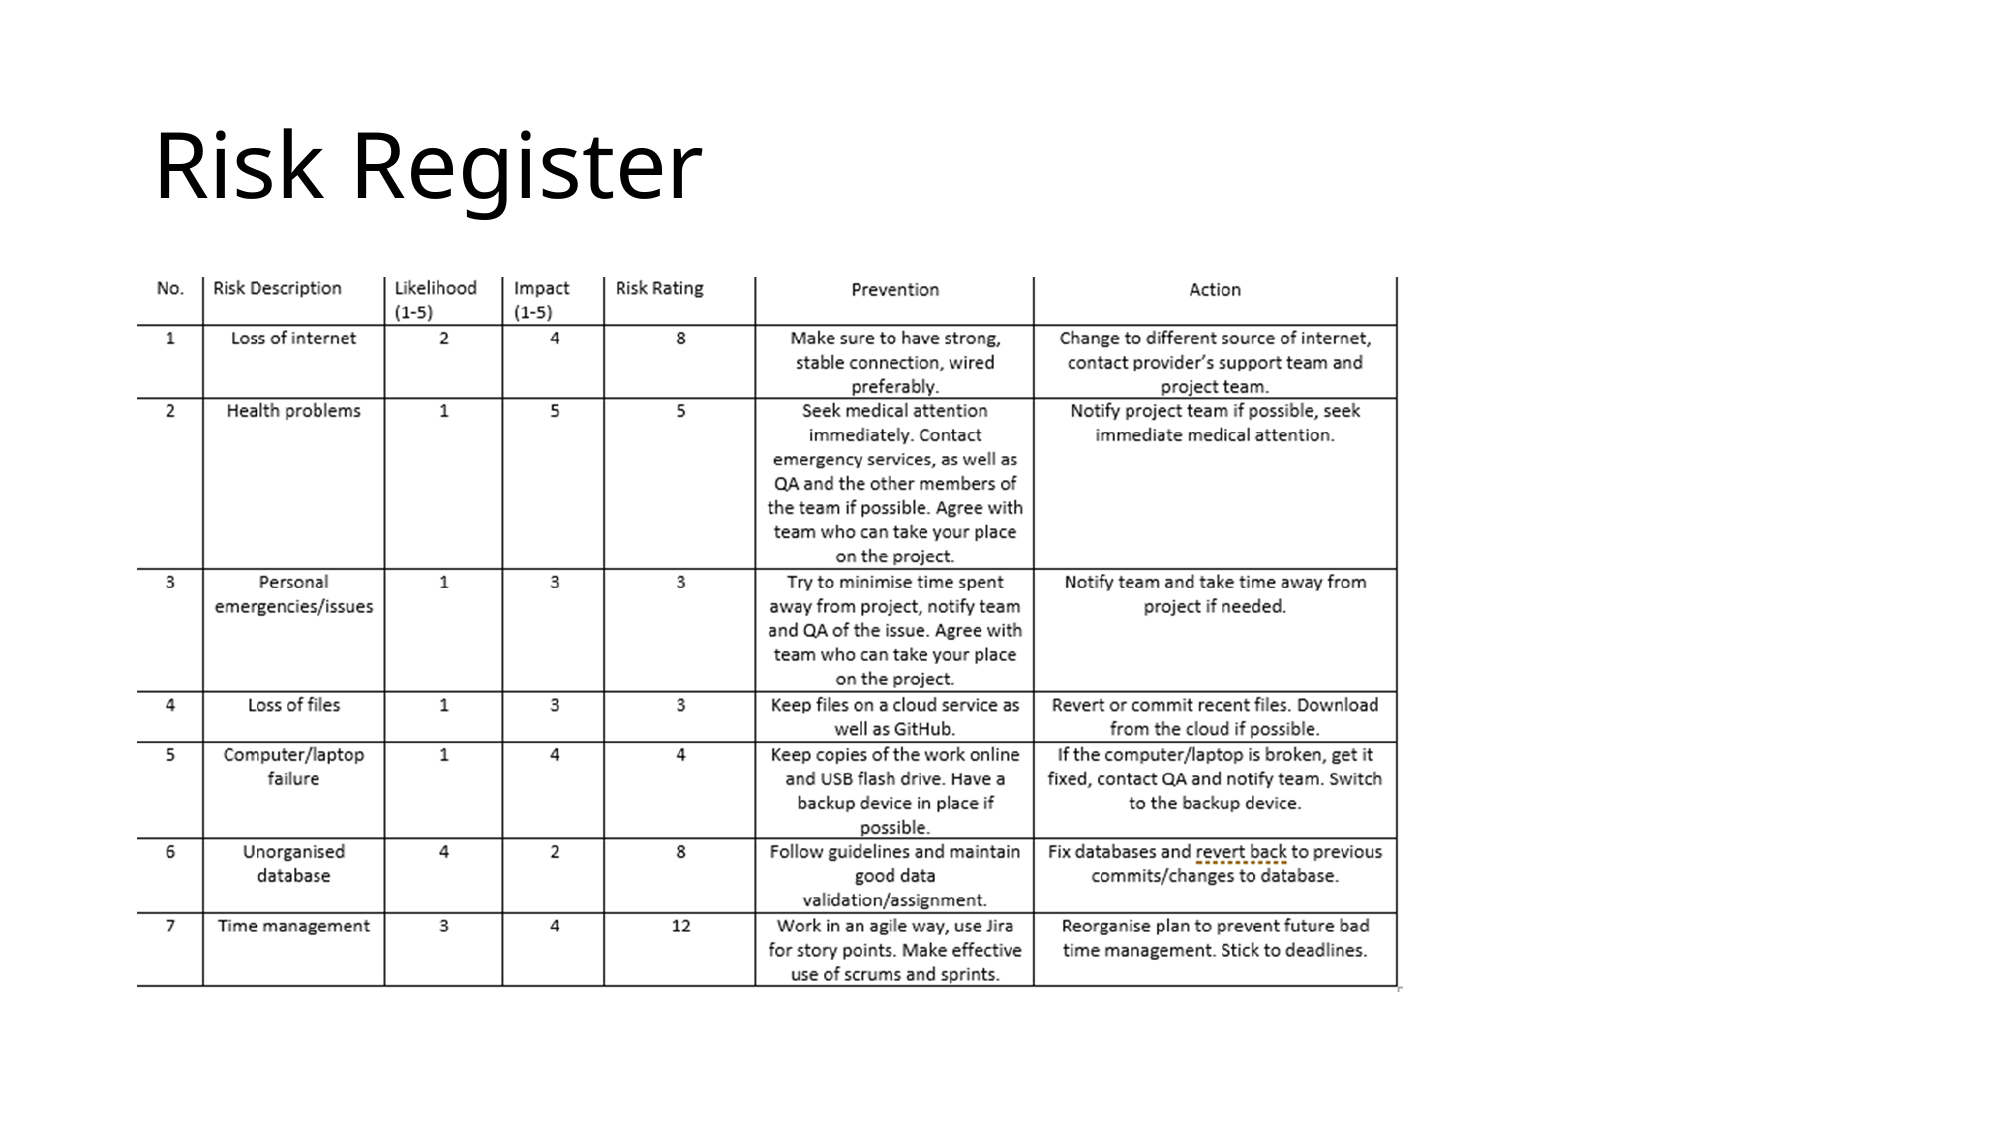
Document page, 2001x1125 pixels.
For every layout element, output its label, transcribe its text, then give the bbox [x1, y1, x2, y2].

title Risk Register [137, 59, 1863, 278]
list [137, 277, 1403, 992]
